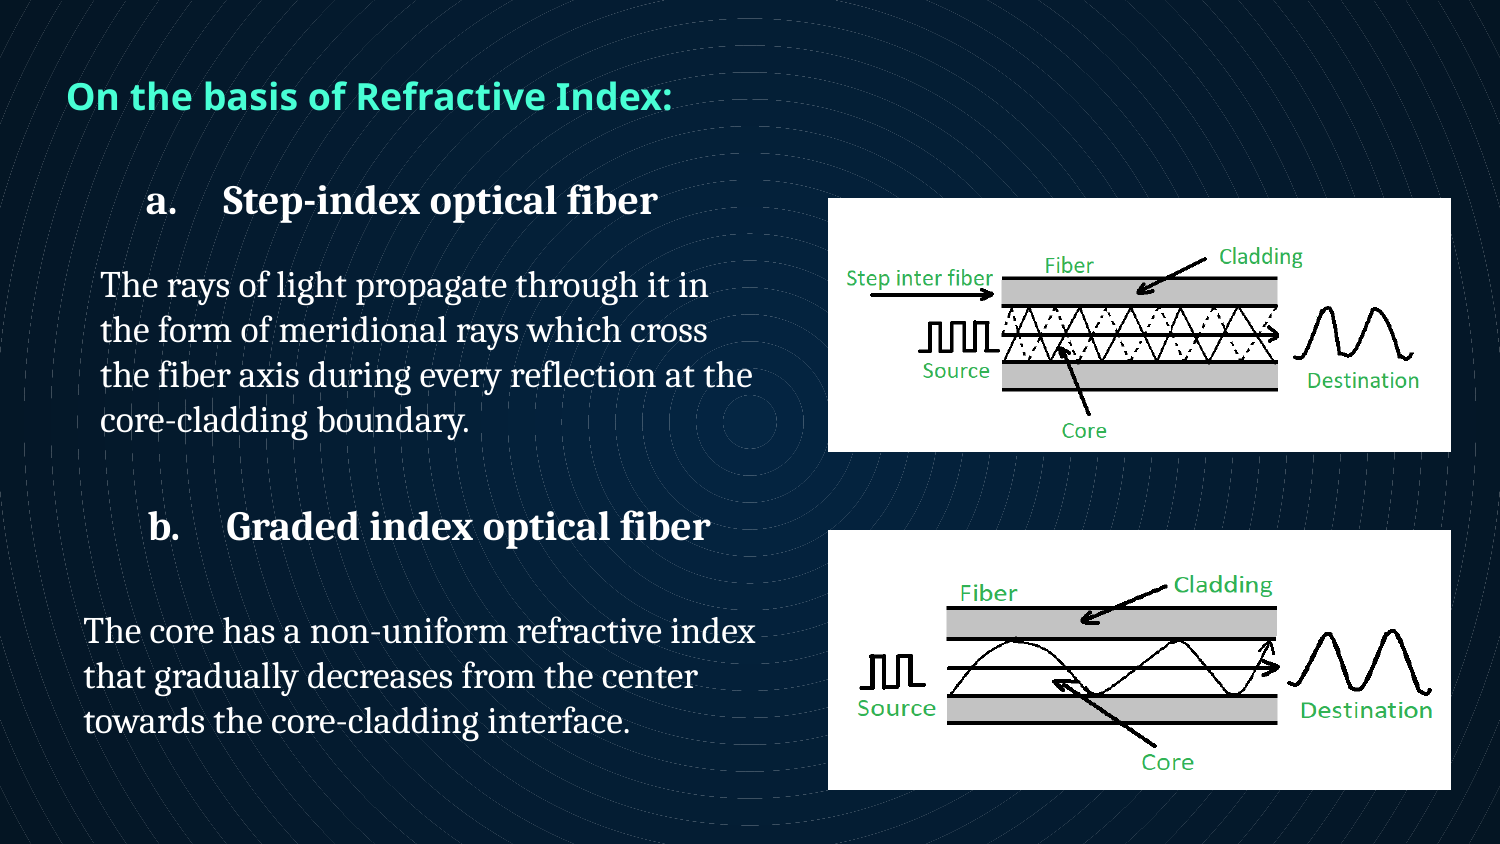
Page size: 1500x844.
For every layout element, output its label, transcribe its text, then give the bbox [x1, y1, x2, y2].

text_box b. Graded index optical fiber [132, 491, 727, 557]
text_box a. Step-index optical fiber [130, 165, 674, 231]
text_box On the basis of Refractive Index: [51, 65, 689, 126]
picture [828, 529, 1451, 790]
text_box The core has a non-uniform refractive index that gradually decreases from the center towards the core-cladding interface. [68, 598, 791, 749]
text_box The rays of light propagate through it in the form of meridional rays which cross the fiber axis during every reflection at the core-cladding boundary. [85, 252, 774, 448]
picture [828, 198, 1451, 452]
